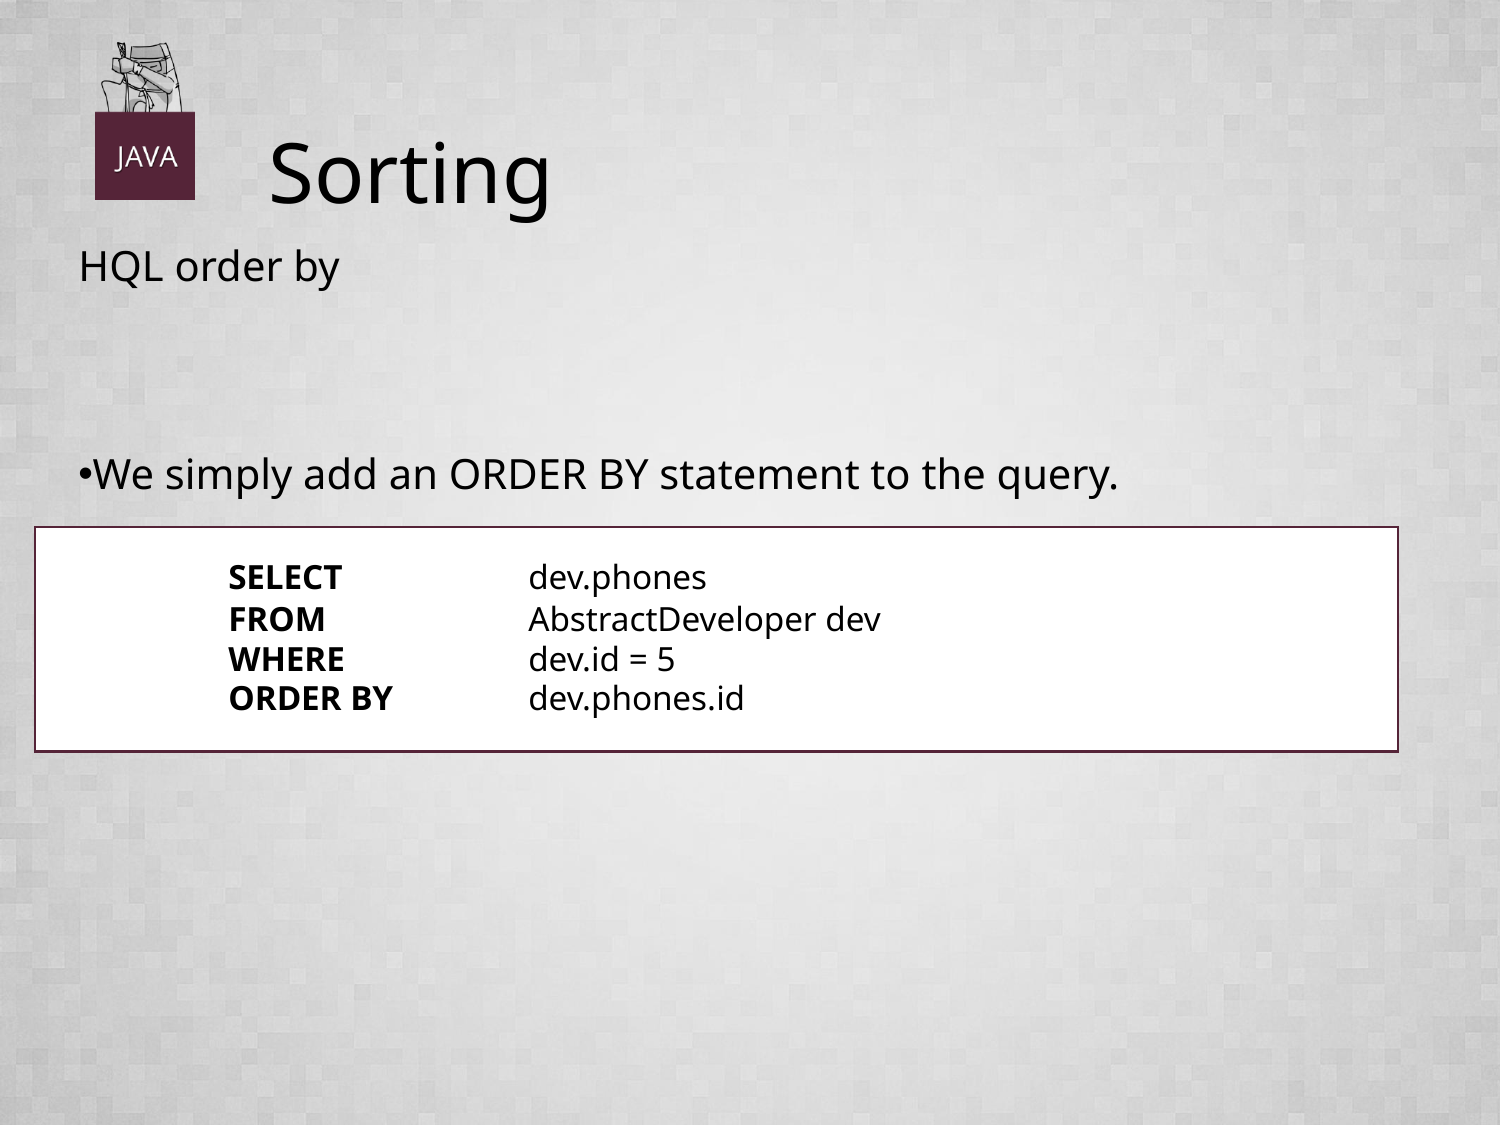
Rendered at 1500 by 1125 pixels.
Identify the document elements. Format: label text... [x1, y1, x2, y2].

text_box [34, 527, 1398, 752]
text_box HQL order by We simply add an ORDER BY statement to the query. SELECT dev.phones FROM AbstractDeveloper dev WHERE dev.id = 5 ORDER BY dev.phones.id [63, 231, 1398, 657]
title Sorting [253, 75, 1500, 265]
picture [0, 0, 1500, 1125]
